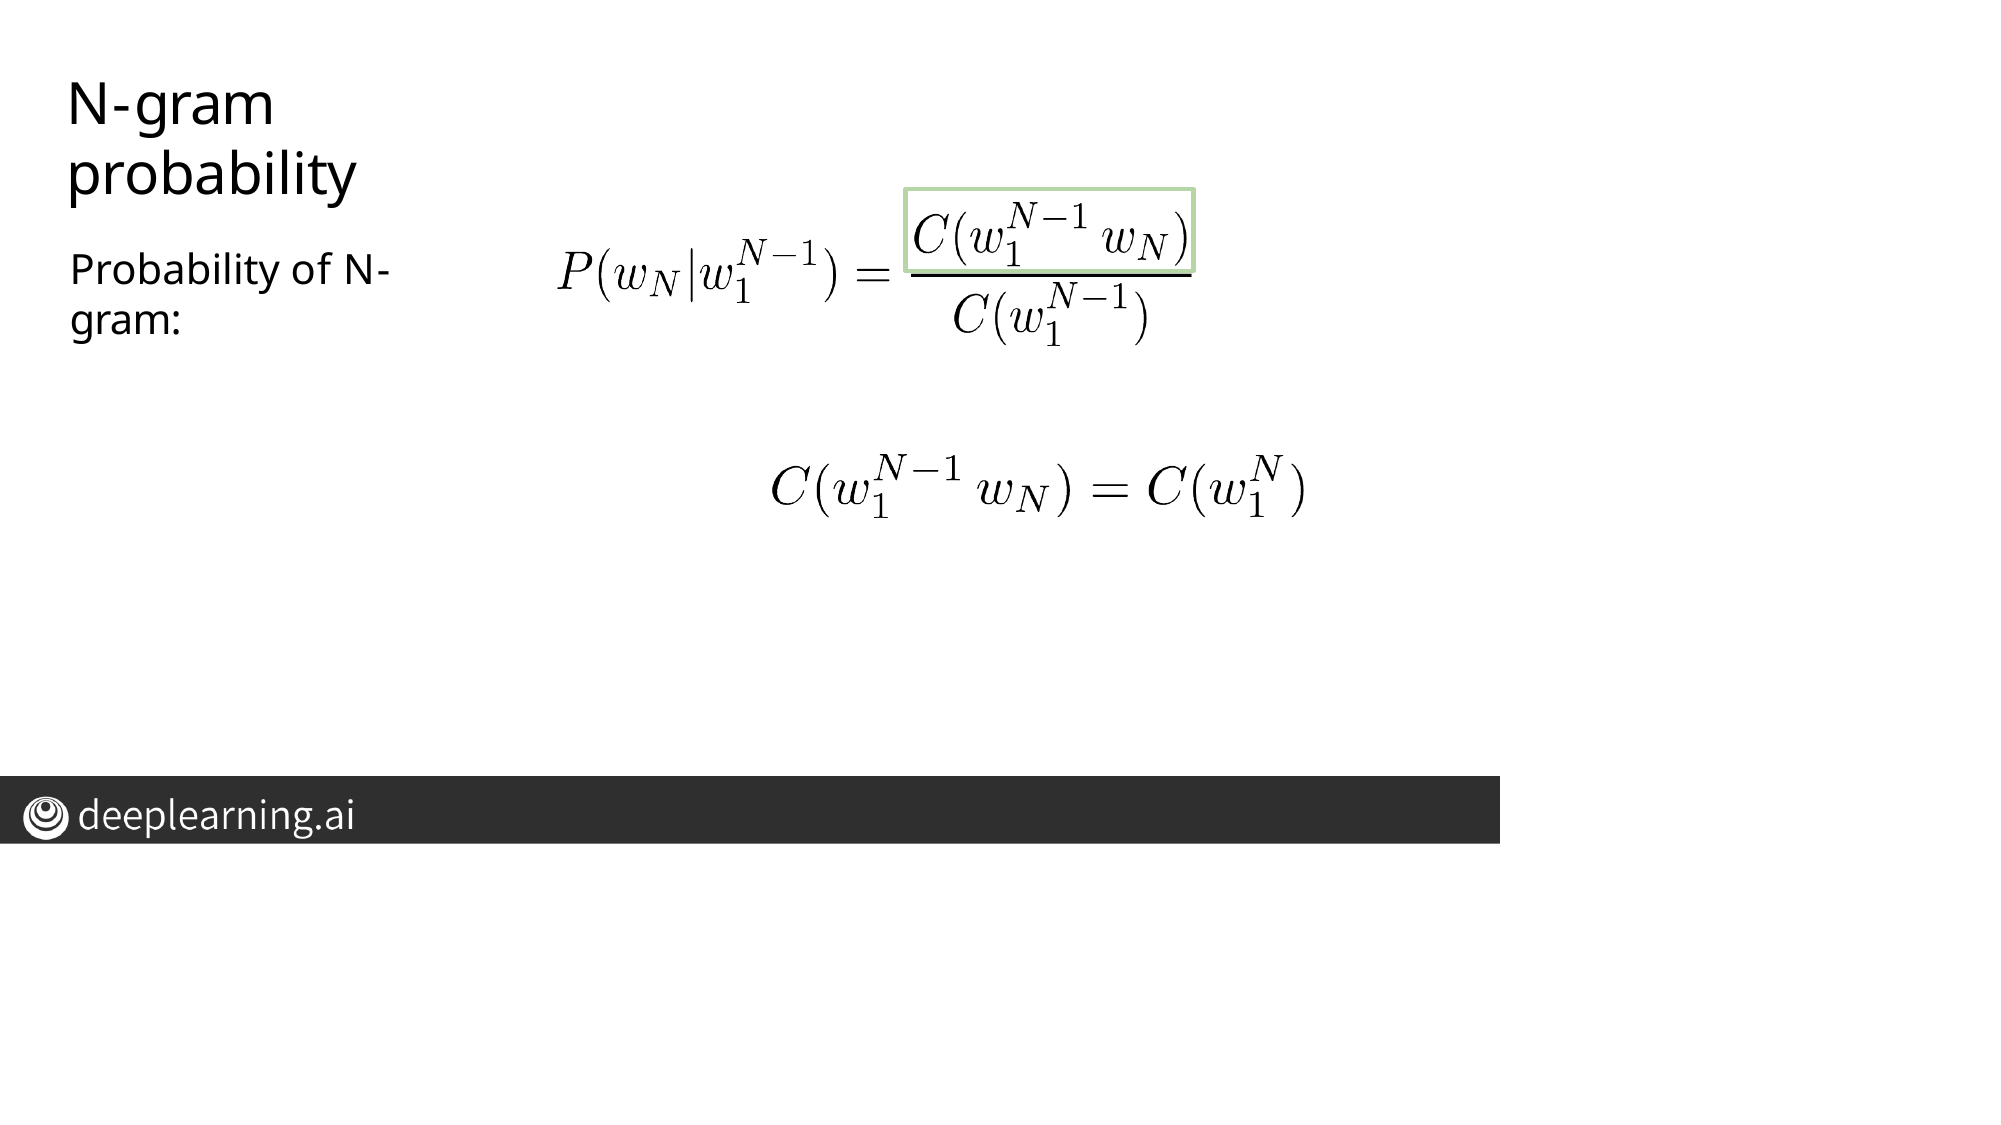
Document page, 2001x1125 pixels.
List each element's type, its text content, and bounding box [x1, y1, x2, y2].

picture [772, 454, 1304, 518]
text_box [0, 761, 1501, 844]
text_box Probability of N-gram: [67, 240, 479, 343]
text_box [557, 186, 1197, 346]
text_box N-gram probability [64, 64, 552, 207]
